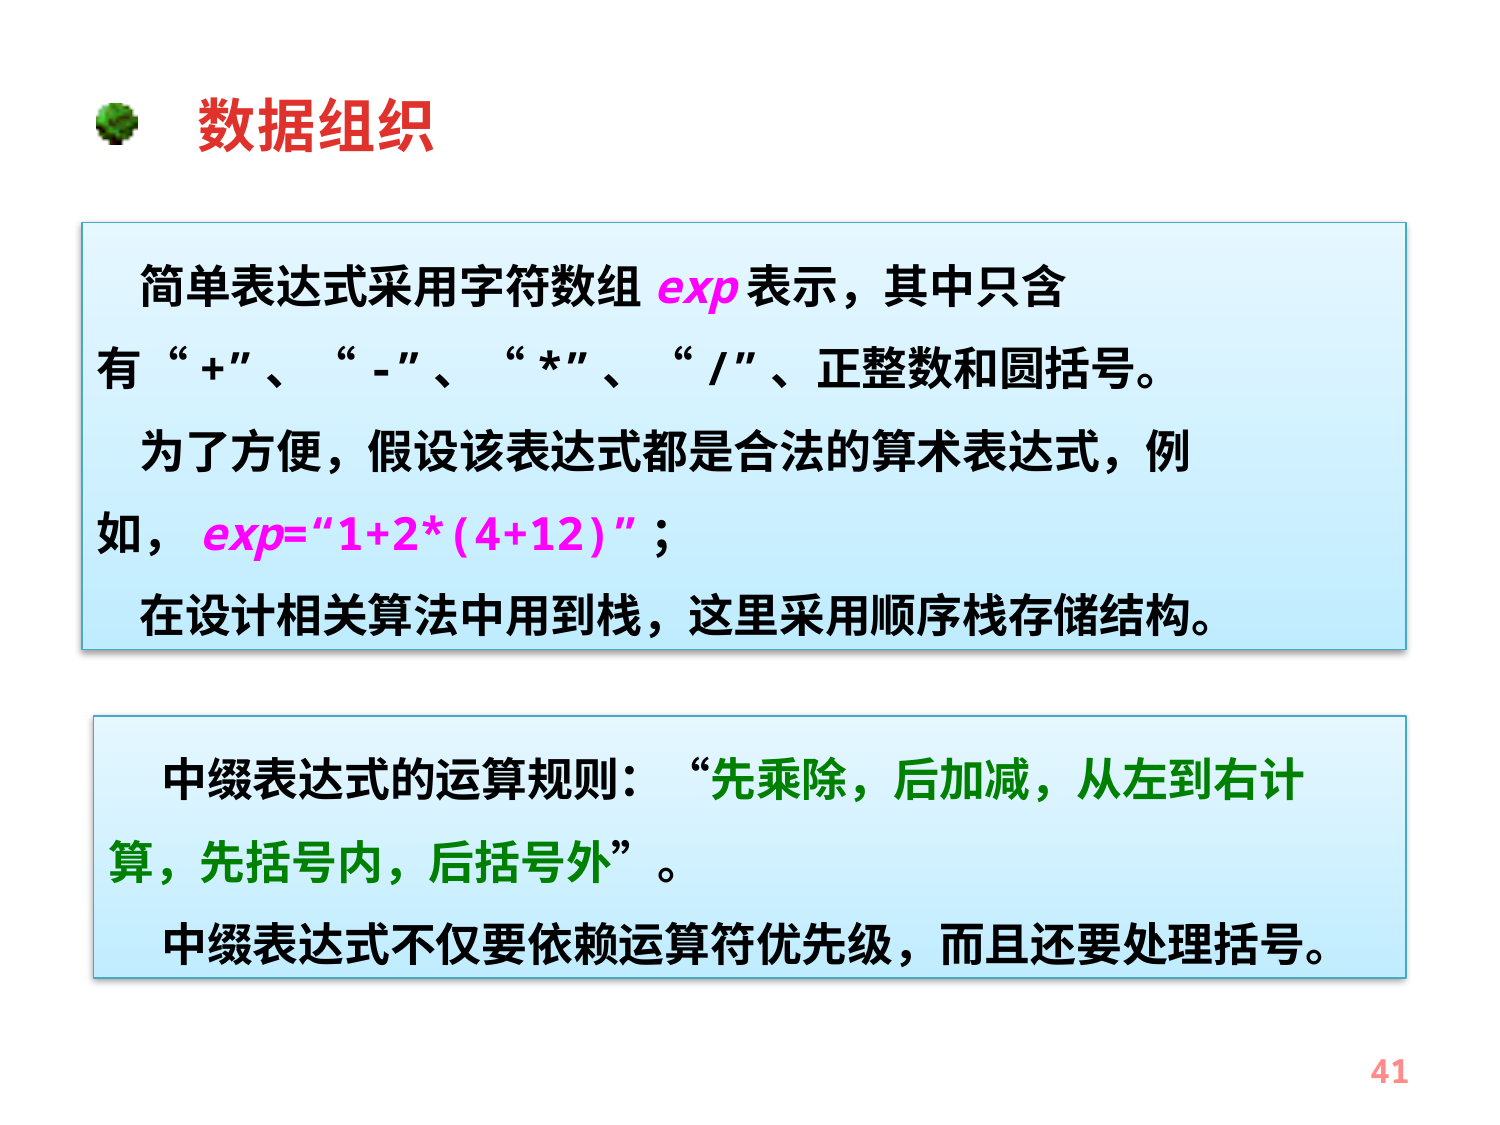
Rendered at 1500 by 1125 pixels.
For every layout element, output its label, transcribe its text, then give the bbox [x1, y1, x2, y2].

picture [96, 103, 138, 145]
text_box 简单表达式采用字符数组exp表示，其中只含有“+”、“-”、“*”、“/”、正整数和圆括号。 为了方便，假设该表达式都是合法的算术表达式，例如，exp=“1+2*(4+12)”； 在设计相关算法中用到栈，这里采用顺序栈存储结构。 [81, 222, 1407, 650]
slide_number 41 [1074, 1042, 1425, 1103]
text_box 中缀表达式的运算规则：“先乘除，后加减，从左到右计算，先括号内，后括号外”。 中缀表达式不仅要依赖运算符优先级，而且还要处理括号。 [93, 715, 1407, 979]
text_box 数据组织 [81, 82, 504, 221]
